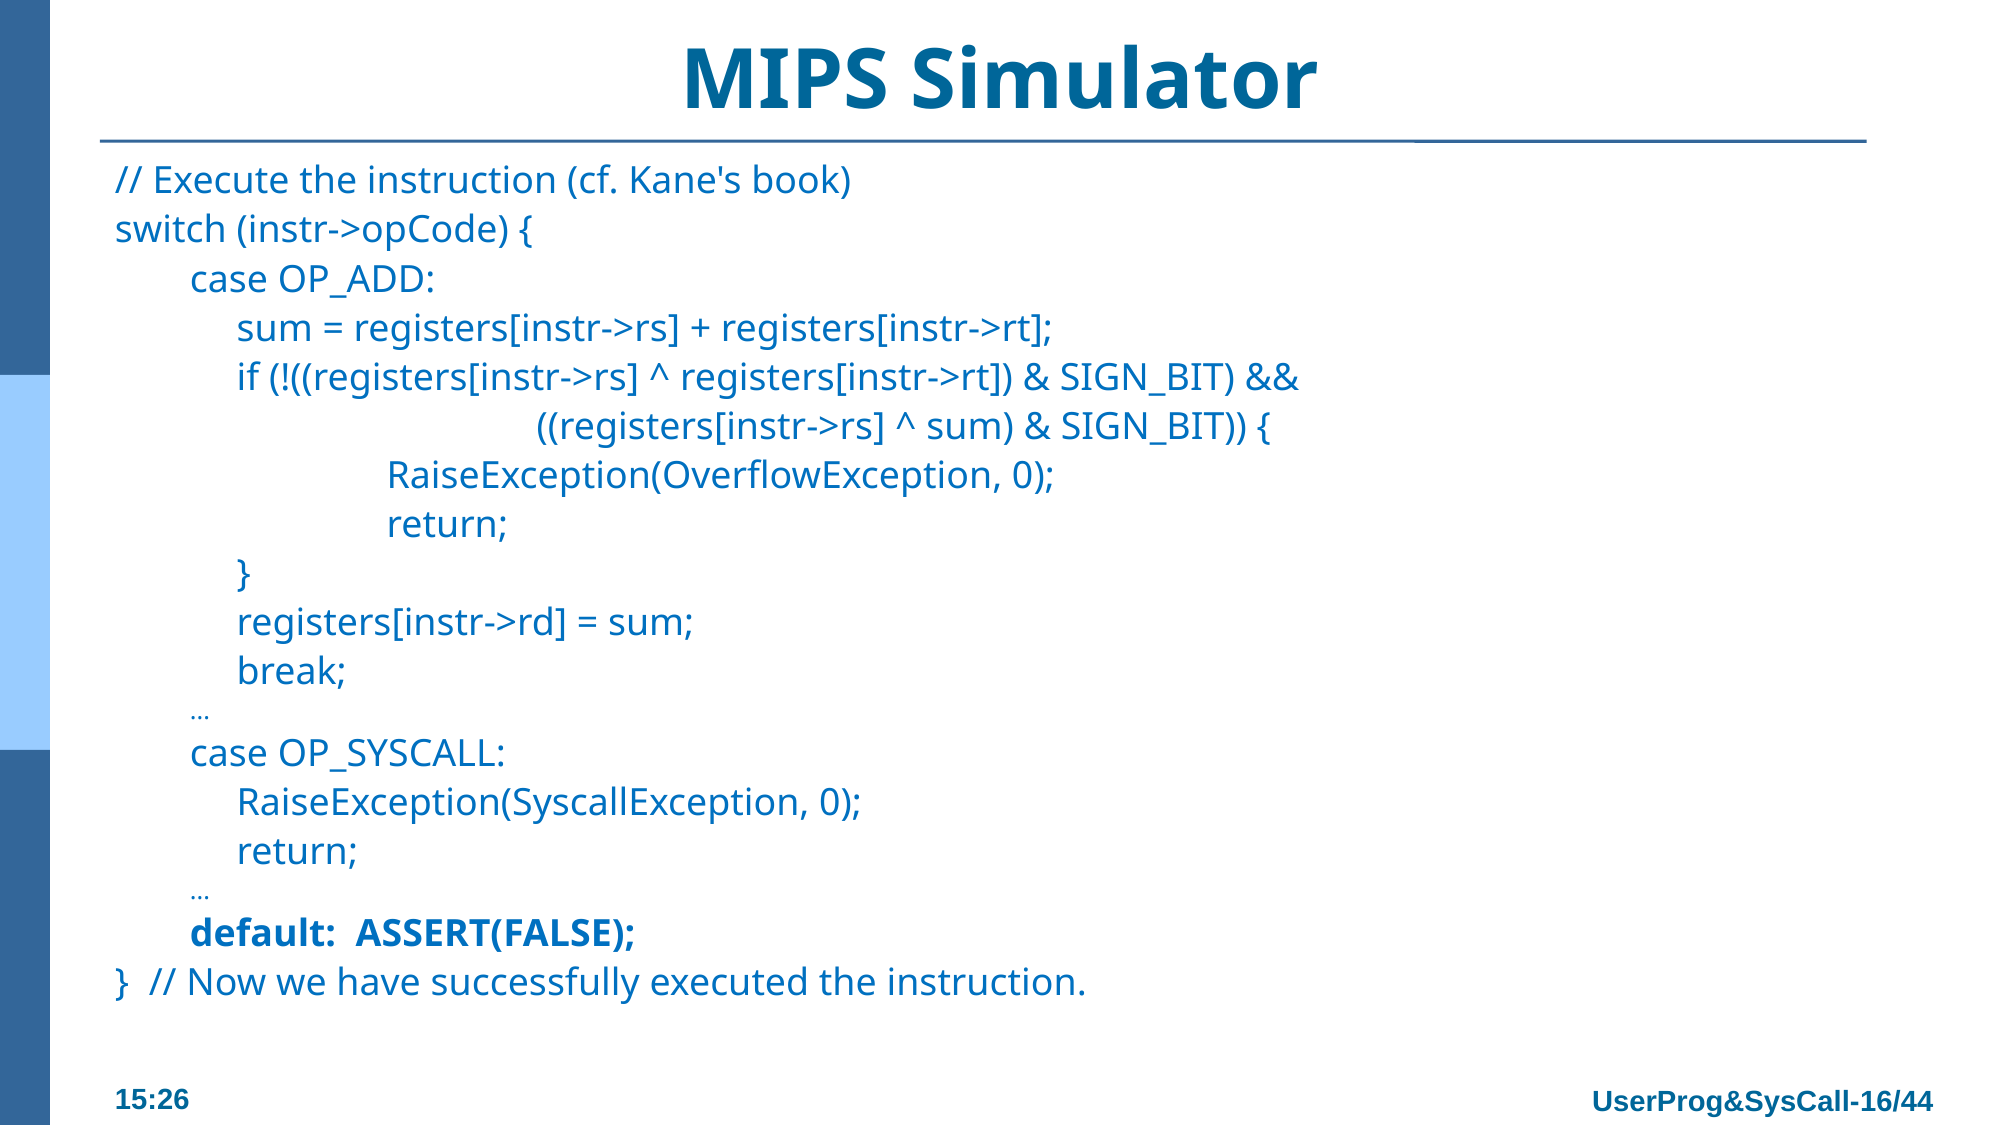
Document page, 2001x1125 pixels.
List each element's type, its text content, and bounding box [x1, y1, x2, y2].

list // Execute the instruction (cf. Kane's book) switch (instr->opCode) { case OP_ADD: sum = registers[instr->rs] + registers[instr->rt]; if (!((registers[instr->rs] ^ registers[instr->rt]) & SIGN_BIT) && ((registers[instr->rs] ^ sum) & SIGN_BIT)) { RaiseException(OverflowException, 0); return; } registers[instr->rd] = sum; break; ... case OP_SYSCALL: RaiseException(SyscallException, 0); return; ... default: ASSERT(FALSE); } // Now we have successfully executed the instruction. [99, 157, 1868, 1014]
title MIPS Simulator [99, 38, 1900, 133]
